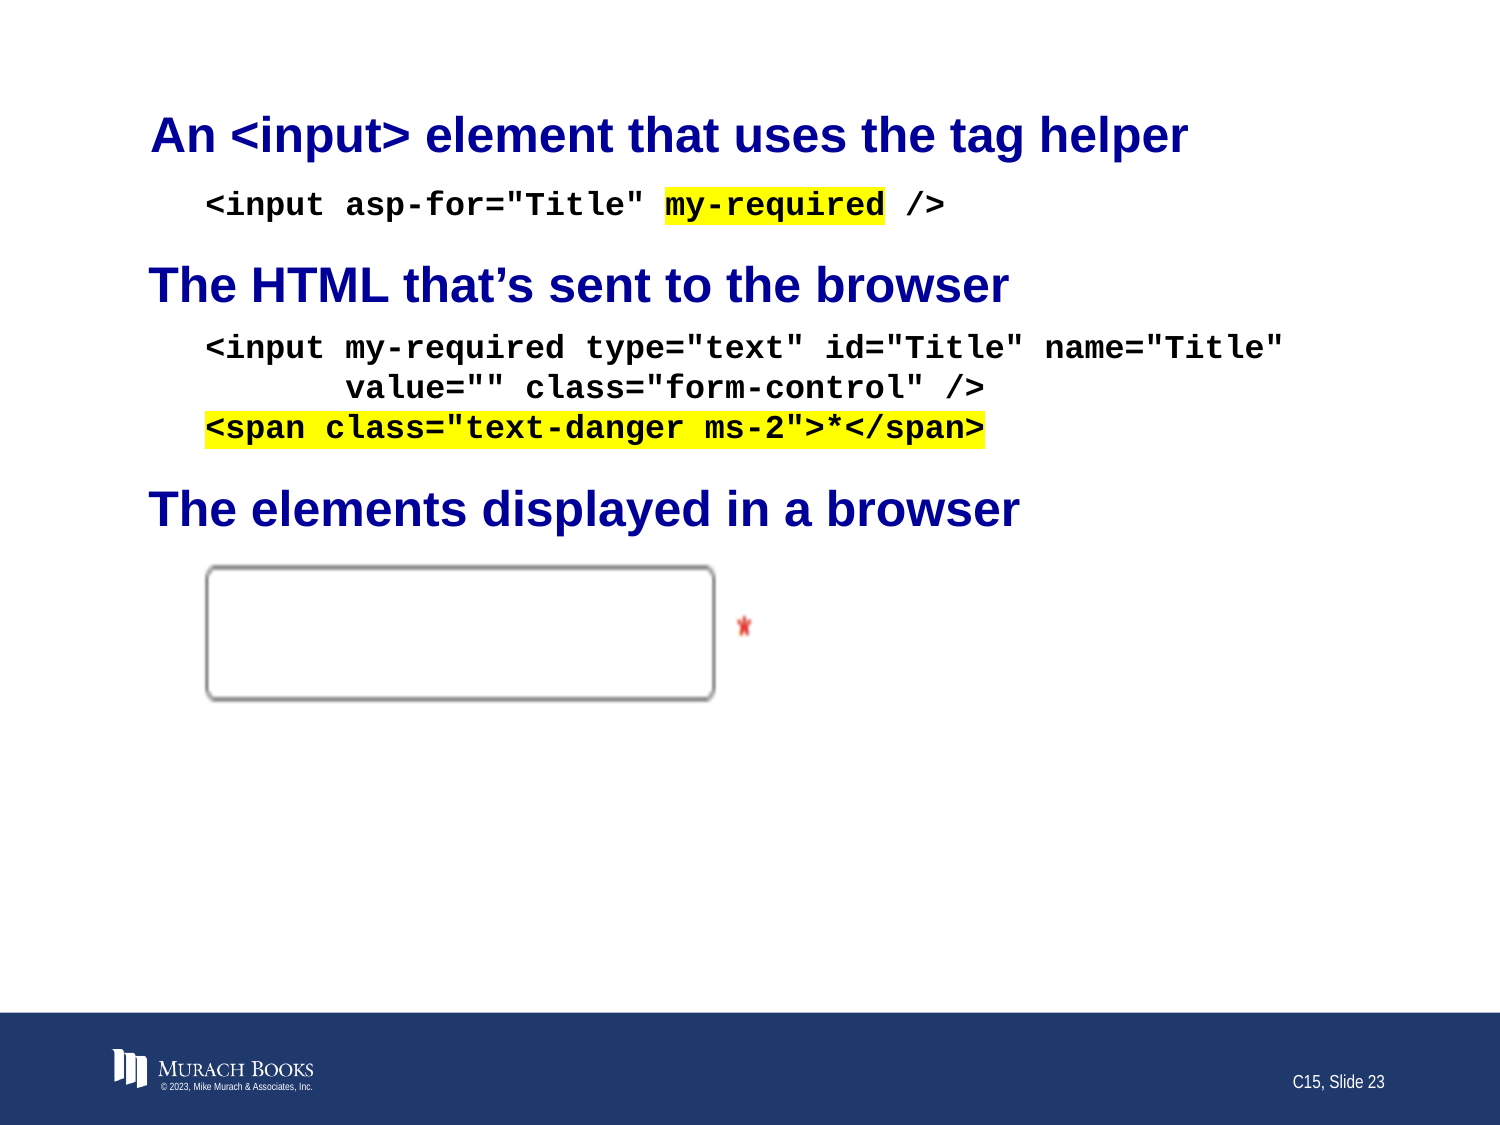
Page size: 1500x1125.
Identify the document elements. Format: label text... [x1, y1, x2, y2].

footer © 2023, Mike Murach & Associates, Inc. [12, 1025, 463, 1100]
slide_number C15, Slide 23 [1087, 1025, 1400, 1100]
list <input asp-for="Title" my-required /> The HTML that’s sent to the browser <input my-required type="text" id="Title" name="Title" value="" class="form-control" /> <span class="text-danger ms-2">*</span> The elements displayed in a browser [133, 174, 1346, 538]
title An <input> element that uses the tag helper [150, 102, 1350, 164]
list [199, 554, 769, 713]
